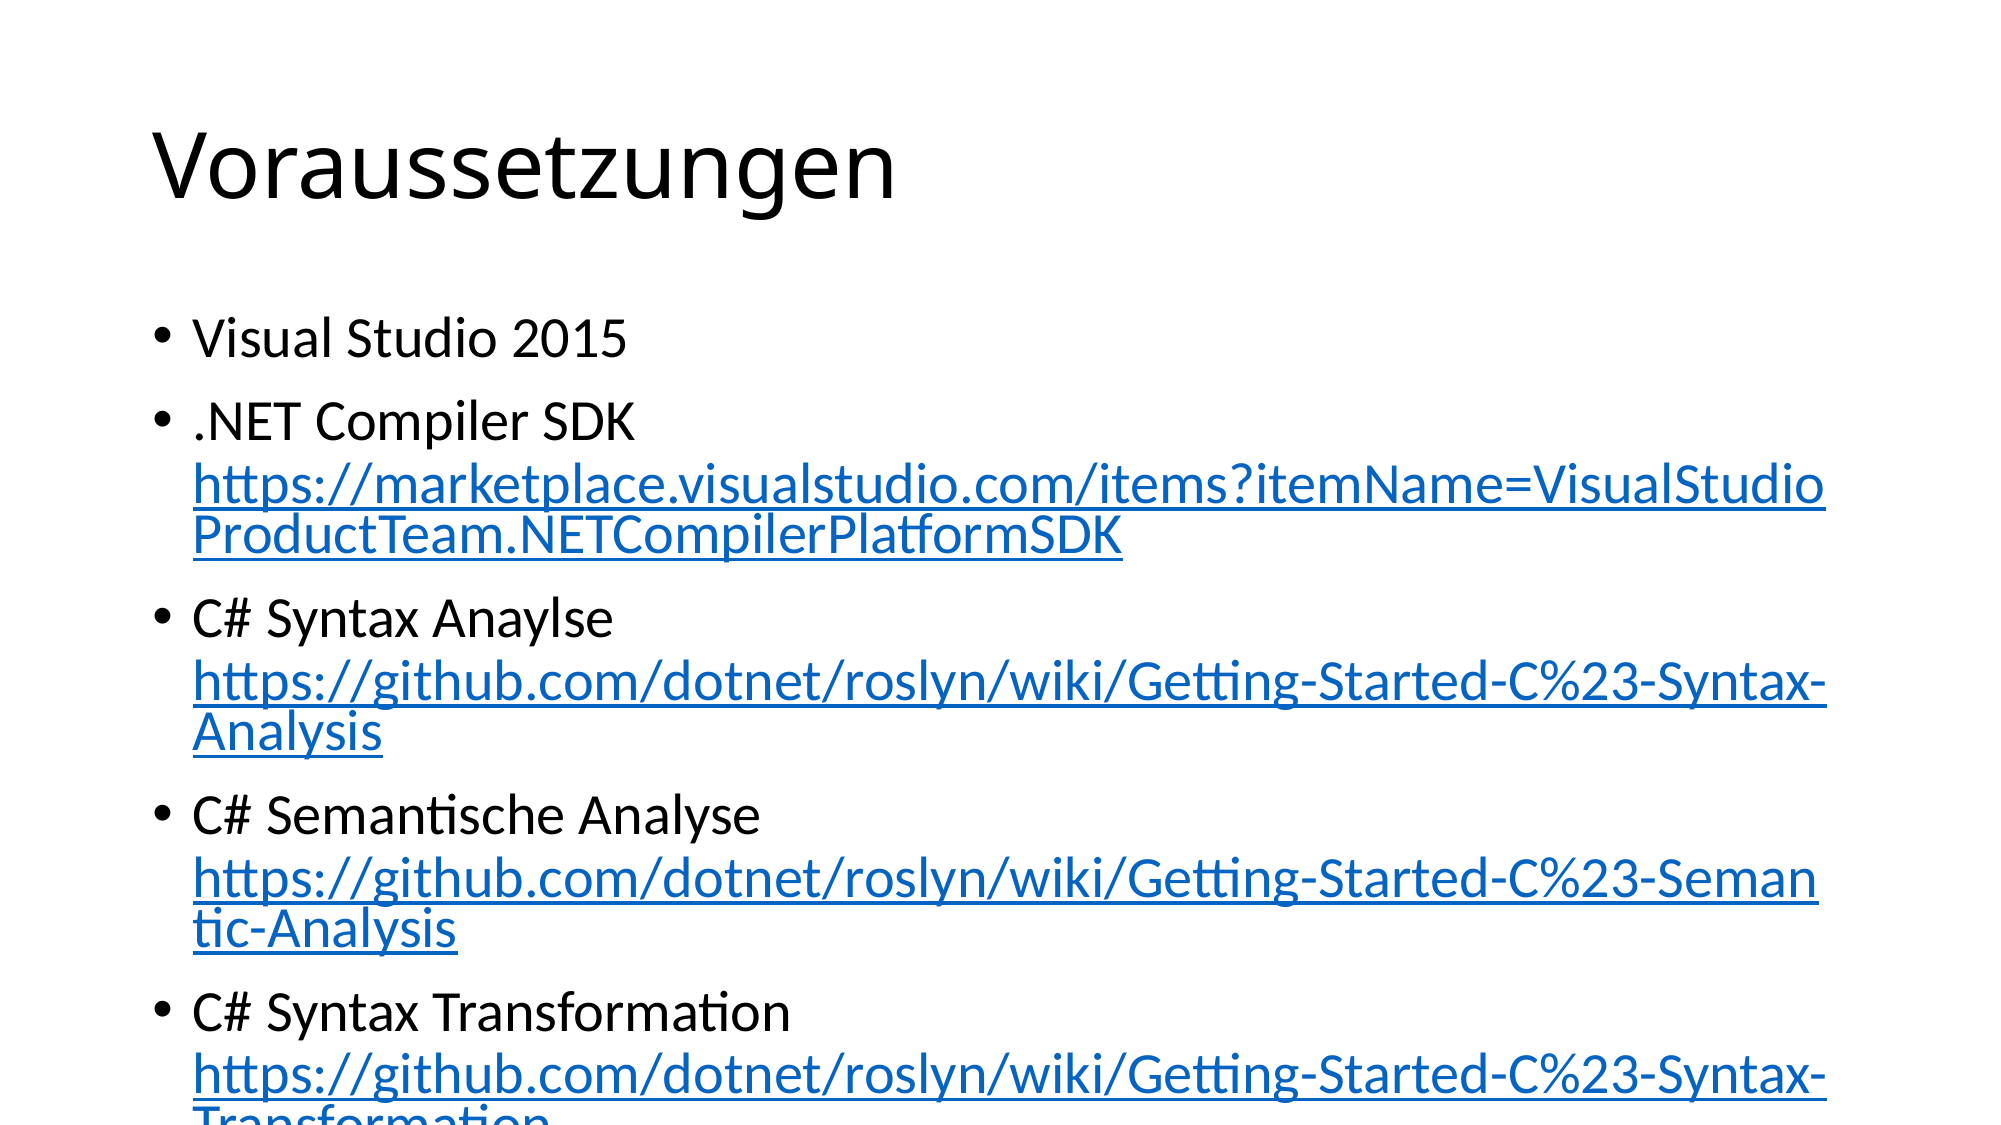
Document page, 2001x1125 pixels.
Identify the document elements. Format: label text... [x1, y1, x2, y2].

title Voraussetzungen [137, 59, 1863, 278]
list Visual Studio 2015 .NET Compiler SDK https://marketplace.visualstudio.com/items?itemName=VisualStudioProductTeam.NETCompilerPlatformSDK C# Syntax Anaylse https://github.com/dotnet/roslyn/wiki/Getting-Started-C%23-Syntax-Analysis C# Semantische Analyse https://github.com/dotnet/roslyn/wiki/Getting-Started-C%23-Semantic-Analysis C# Syntax Transformation https://github.com/dotnet/roslyn/wiki/Getting-Started-C%23-Syntax-Transformation [137, 299, 1863, 1014]
